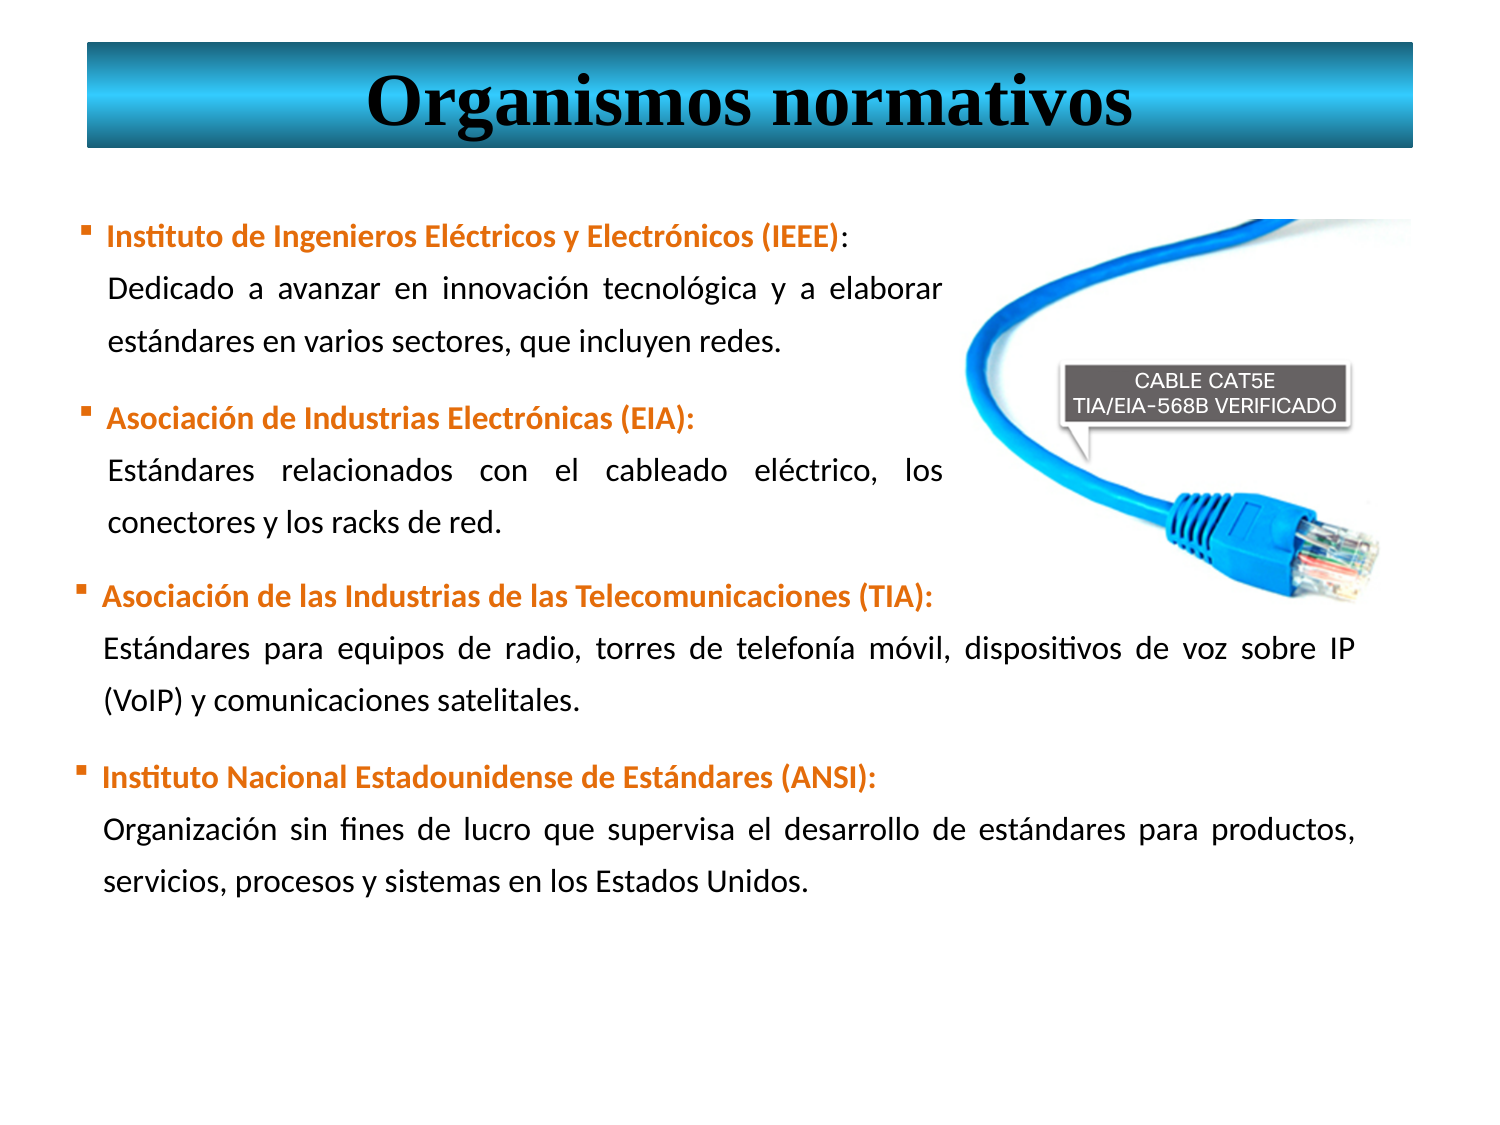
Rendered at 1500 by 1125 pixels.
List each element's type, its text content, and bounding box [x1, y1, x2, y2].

text_box Asociación de las Industrias de las Telecomunicaciones (TIA): Estándares para equipos de radio, torres de telefonía móvil, dispositivos de voz sobre IP (VoIP) y comunicaciones satelitales. Instituto Nacional Estadounidense de Estándares (ANSI): Organización sin fines de lucro que supervisa el desarrollo de estándares para productos, servicios, procesos y sistemas en los Estados Unidos. [59, 554, 1388, 946]
list Instituto de Ingenieros Eléctricos y Electrónicos (IEEE): Dedicado a avanzar en innovación tecnológica y a elaborar estándares en varios sectores, que incluyen redes. Asociación de Industrias Electrónicas (EIA): Estándares relacionados con el cableado eléctrico, los conectores y los racks de red. [63, 195, 975, 554]
picture [915, 219, 1411, 646]
text_box Organismos normativos [87, 42, 1413, 148]
